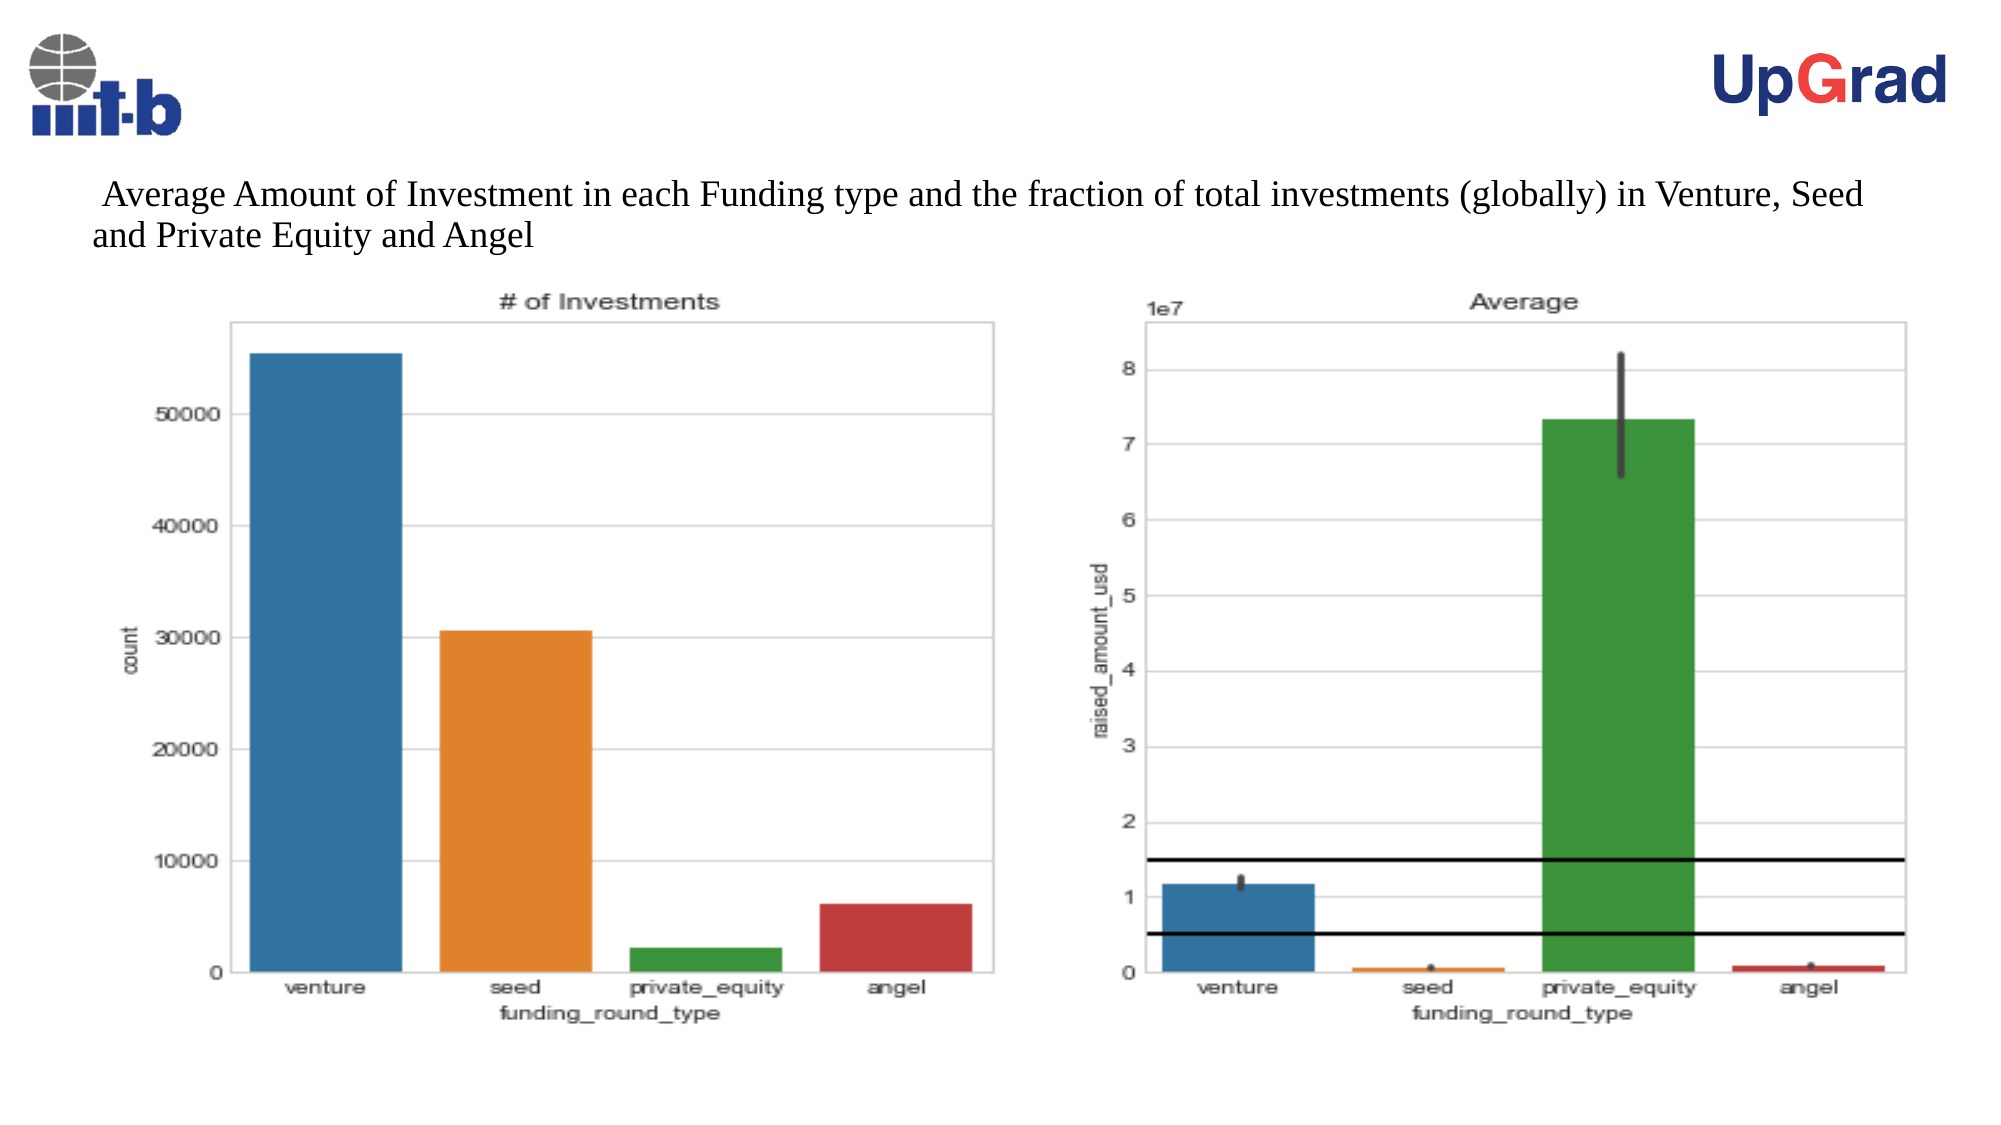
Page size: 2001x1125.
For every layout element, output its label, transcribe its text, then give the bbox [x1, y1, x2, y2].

title Average Amount of Investment in each Funding type and the fraction of total investments (globally) in Venture, Seed and Private Equity and Angel [77, 159, 1923, 270]
picture [1714, 53, 1952, 116]
picture [0, 29, 208, 163]
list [103, 280, 1923, 1038]
